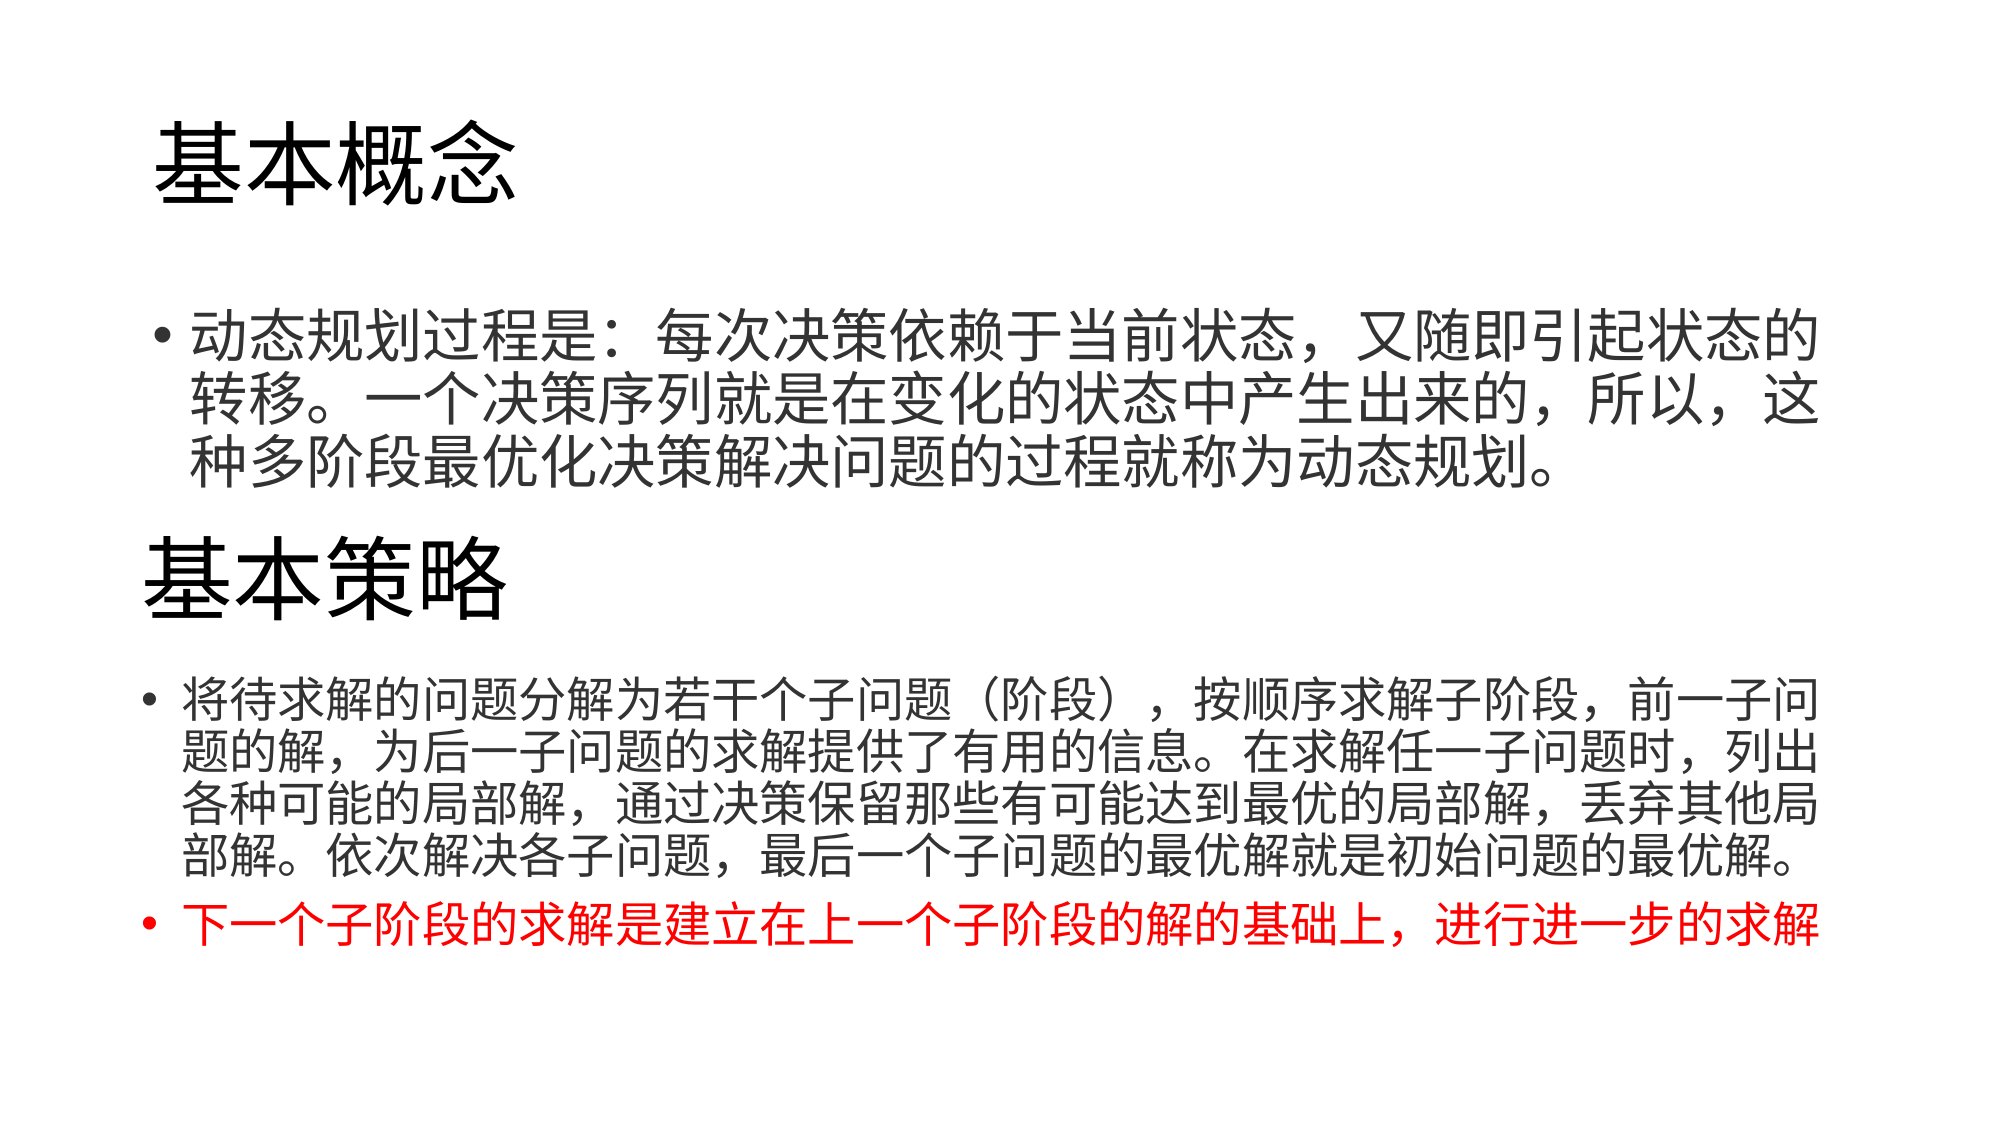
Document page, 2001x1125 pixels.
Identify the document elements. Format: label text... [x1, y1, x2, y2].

title 基本概念 [137, 59, 1863, 278]
list 动态规划过程是：每次决策依赖于当前状态，又随即引起状态的转移。一个决策序列就是在变化的状态中产生出来的，所以，这种多阶段最优化决策解决问题的过程就称为动态规划。 [137, 299, 1863, 517]
text_box 将待求解的问题分解为若干个子问题（阶段），按顺序求解子阶段，前一子问题的解，为后一子问题的求解提供了有用的信息。在求解任一子问题时，列出各种可能的局部解，通过决策保留那些有可能达到最优的局部解，丢弃其他局部解。依次解决各子问题，最后一个子问题的最优解就是初始问题的最优解。 下一个子阶段的求解是建立在上一个子阶段的解的基础上，进行进一步的求解 [126, 668, 1851, 1065]
text_box 基本策略 [126, 474, 1851, 668]
